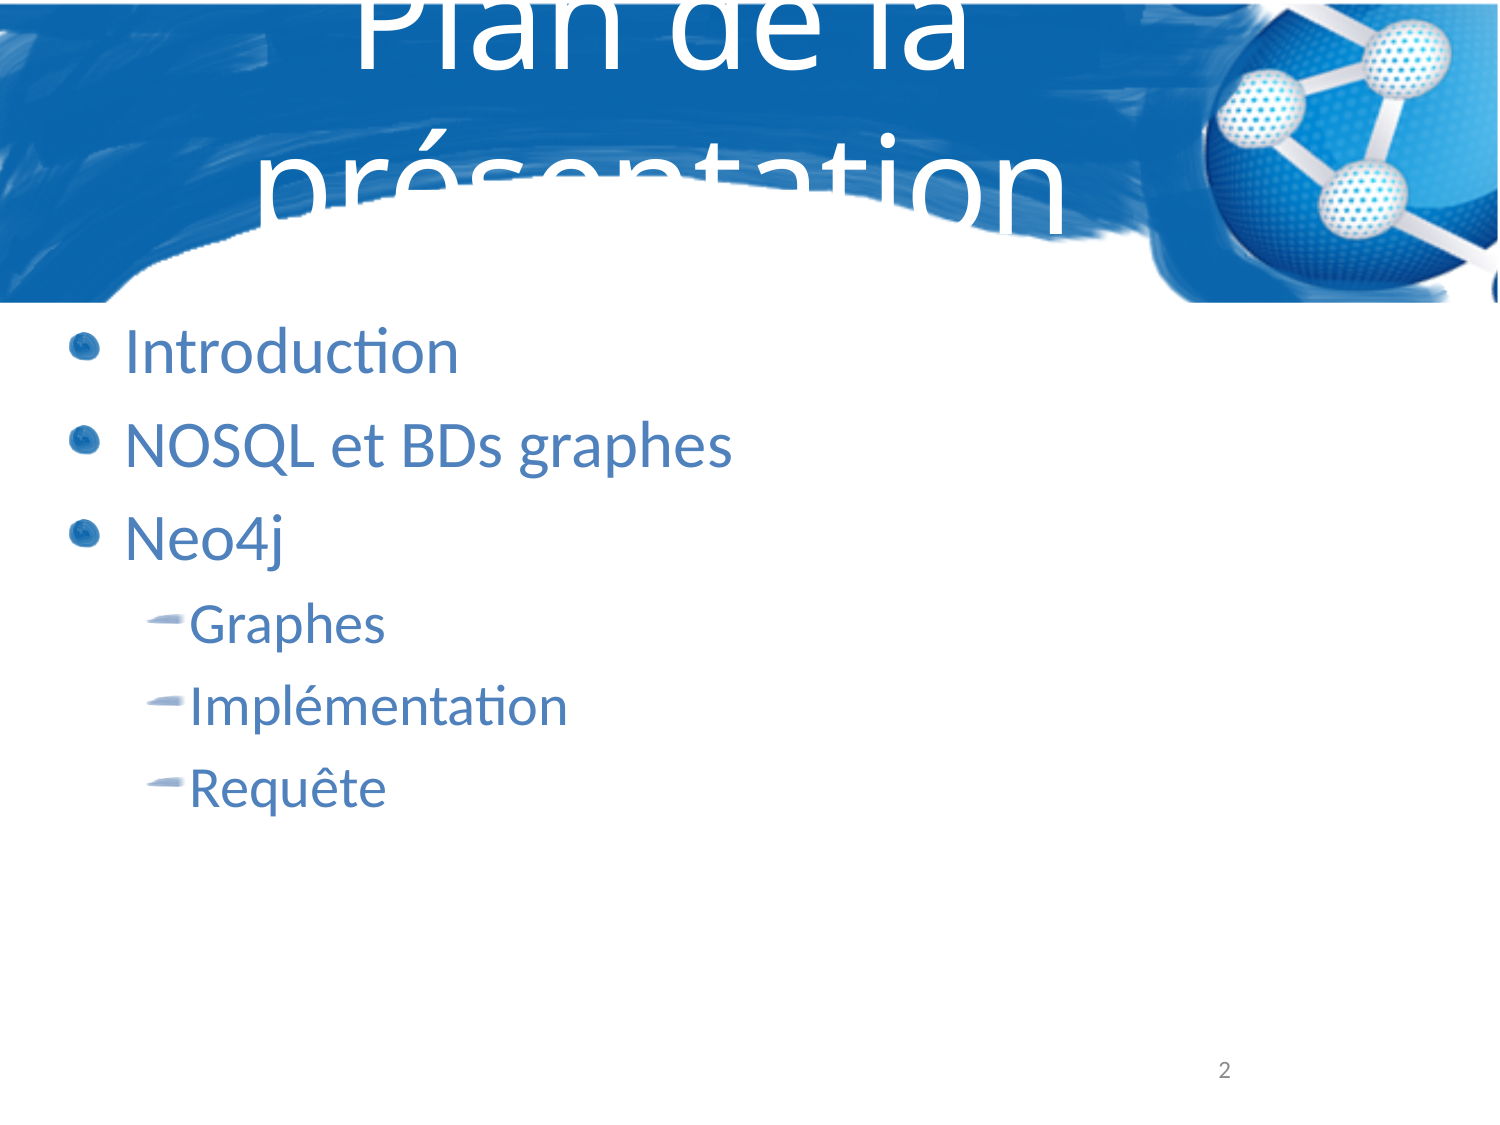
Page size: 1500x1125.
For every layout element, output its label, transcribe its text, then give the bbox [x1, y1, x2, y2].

picture [143, 691, 187, 713]
slide_number 2 [1074, 1042, 1247, 1094]
picture [68, 423, 103, 458]
list Introduction NOSQL et BDs graphes Neo4j Graphes Implémentation Requête [53, 299, 1260, 1043]
title Plan de la présentation [53, 3, 1272, 191]
picture [143, 773, 187, 794]
picture [68, 330, 103, 364]
picture [68, 517, 103, 551]
picture [143, 610, 187, 631]
picture [0, 5, 1497, 302]
